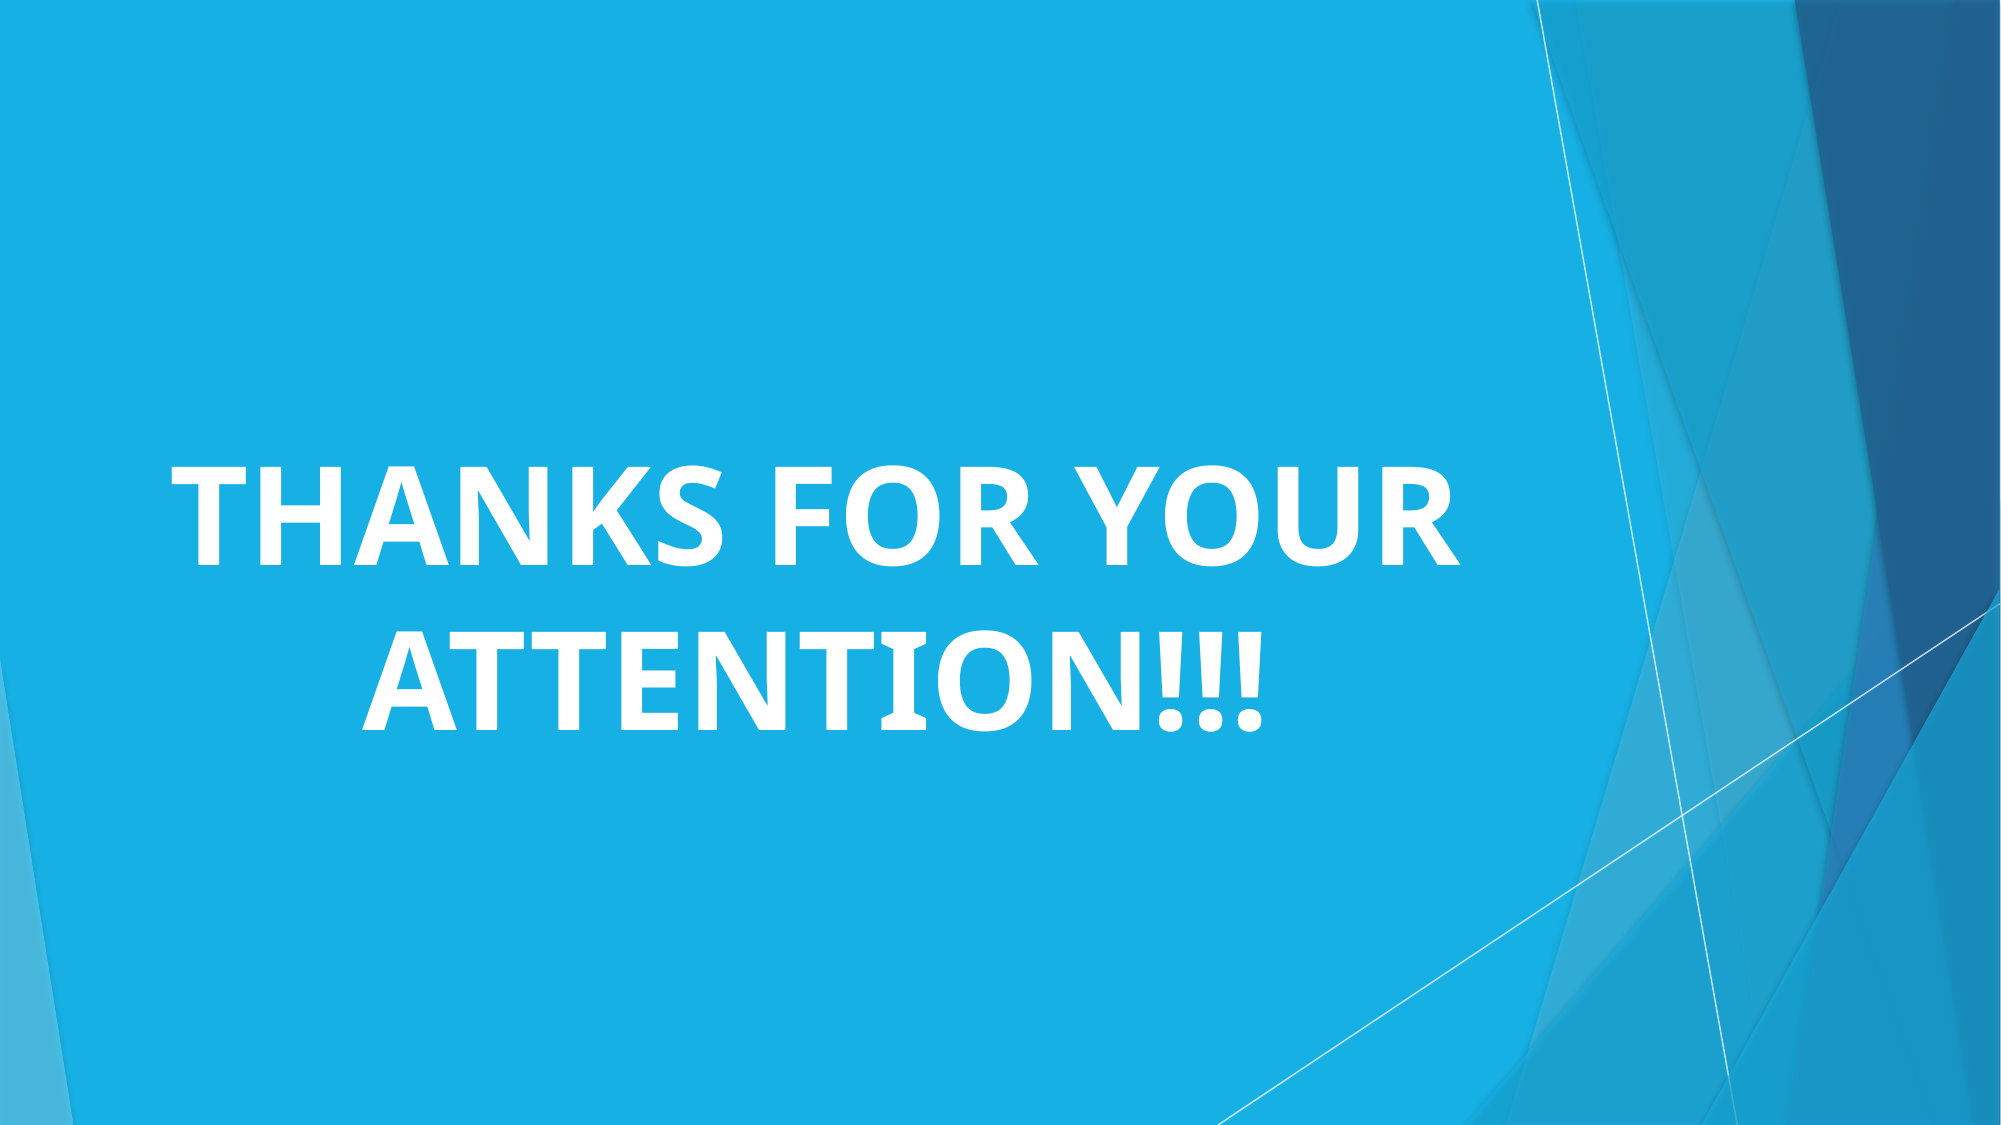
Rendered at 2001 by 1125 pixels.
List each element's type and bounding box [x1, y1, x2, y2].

text_box [0, 0, 2000, 1125]
